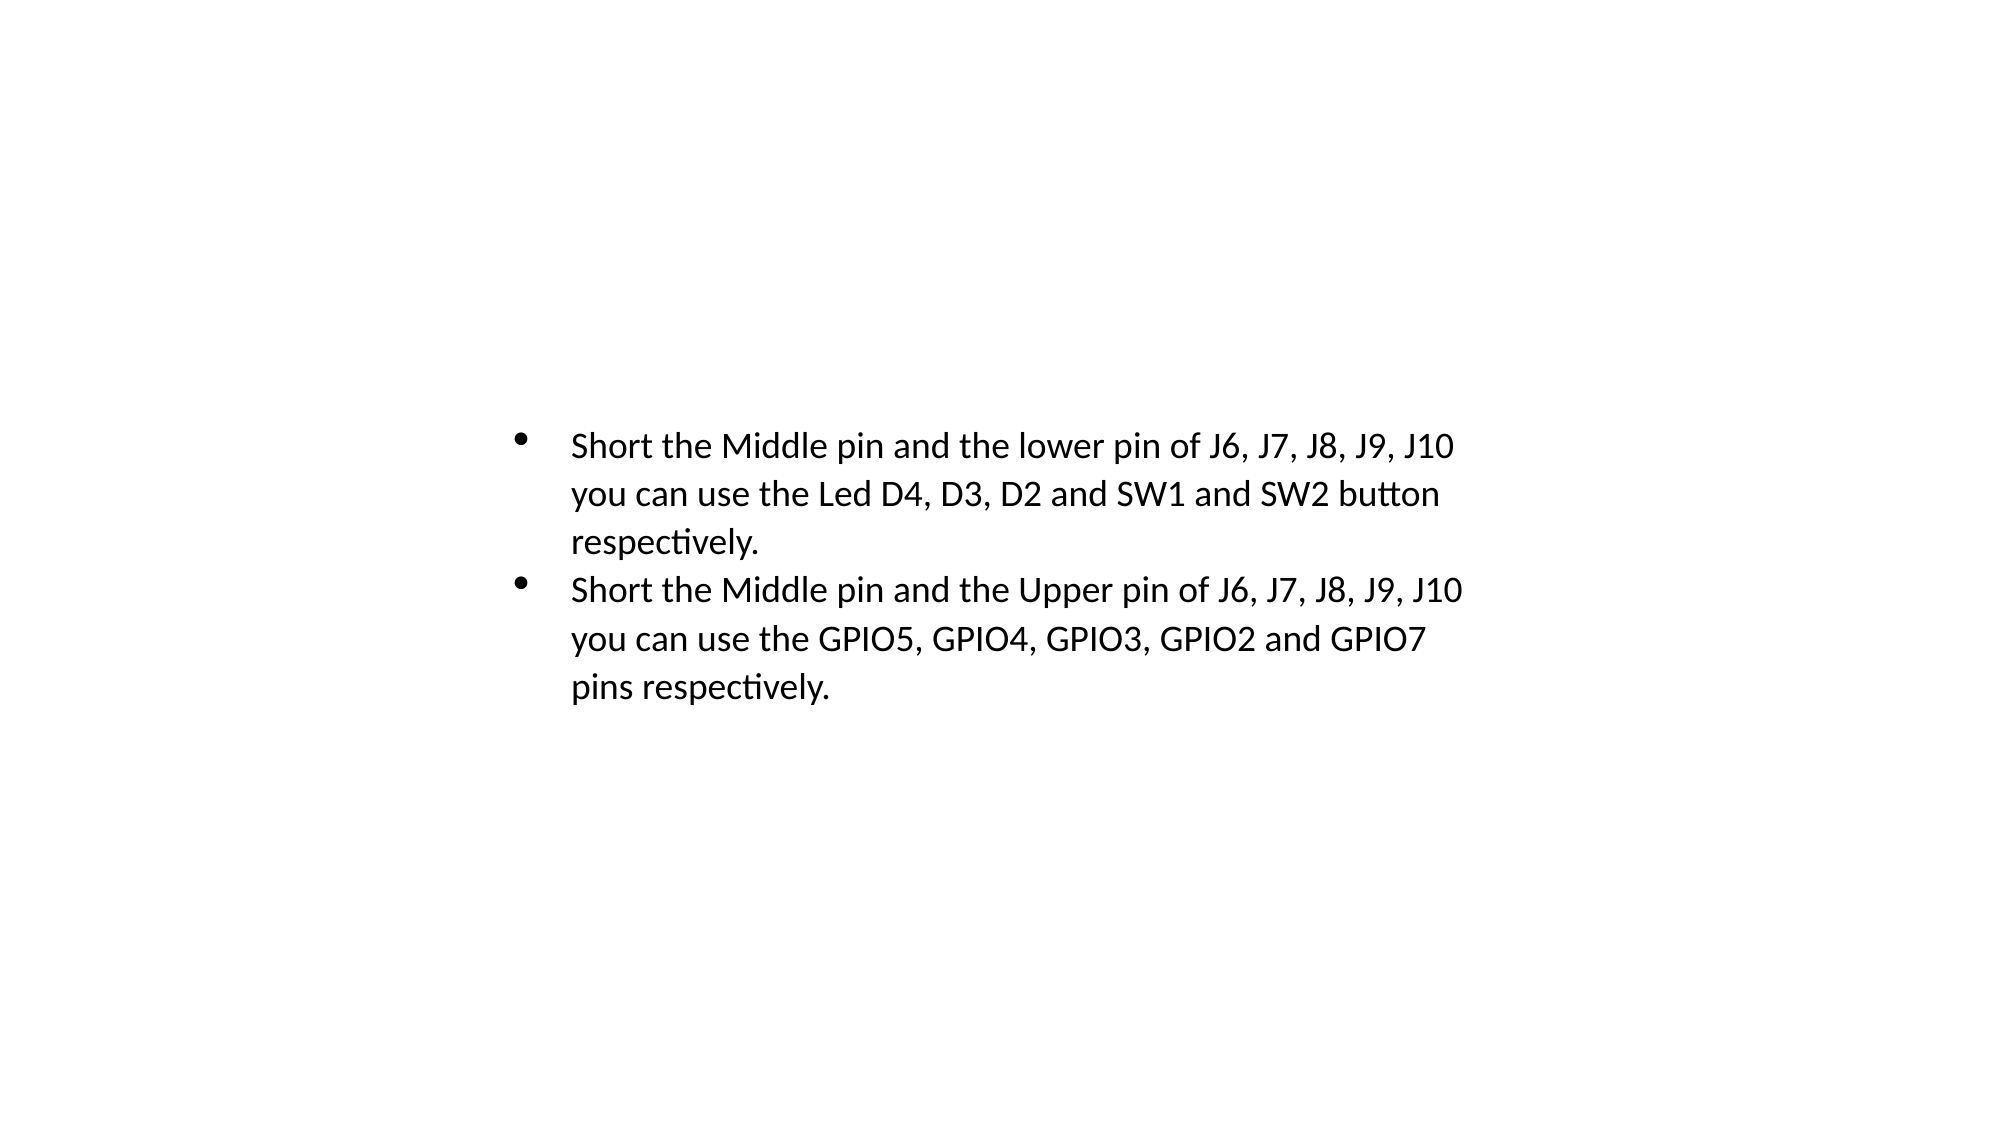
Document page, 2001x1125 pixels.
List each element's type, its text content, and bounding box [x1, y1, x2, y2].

text_box Short the Middle pin and the lower pin of J6, J7, J8, J9, J10 you can use the Led D4, D3, D2 and SW1 and SW2 button respectively. Short the Middle pin and the Upper pin of J6, J7, J8, J9, J10 you can use the GPIO5, GPIO4, GPIO3, GPIO2 and GPIO7 pins respectively. [500, 410, 1500, 714]
